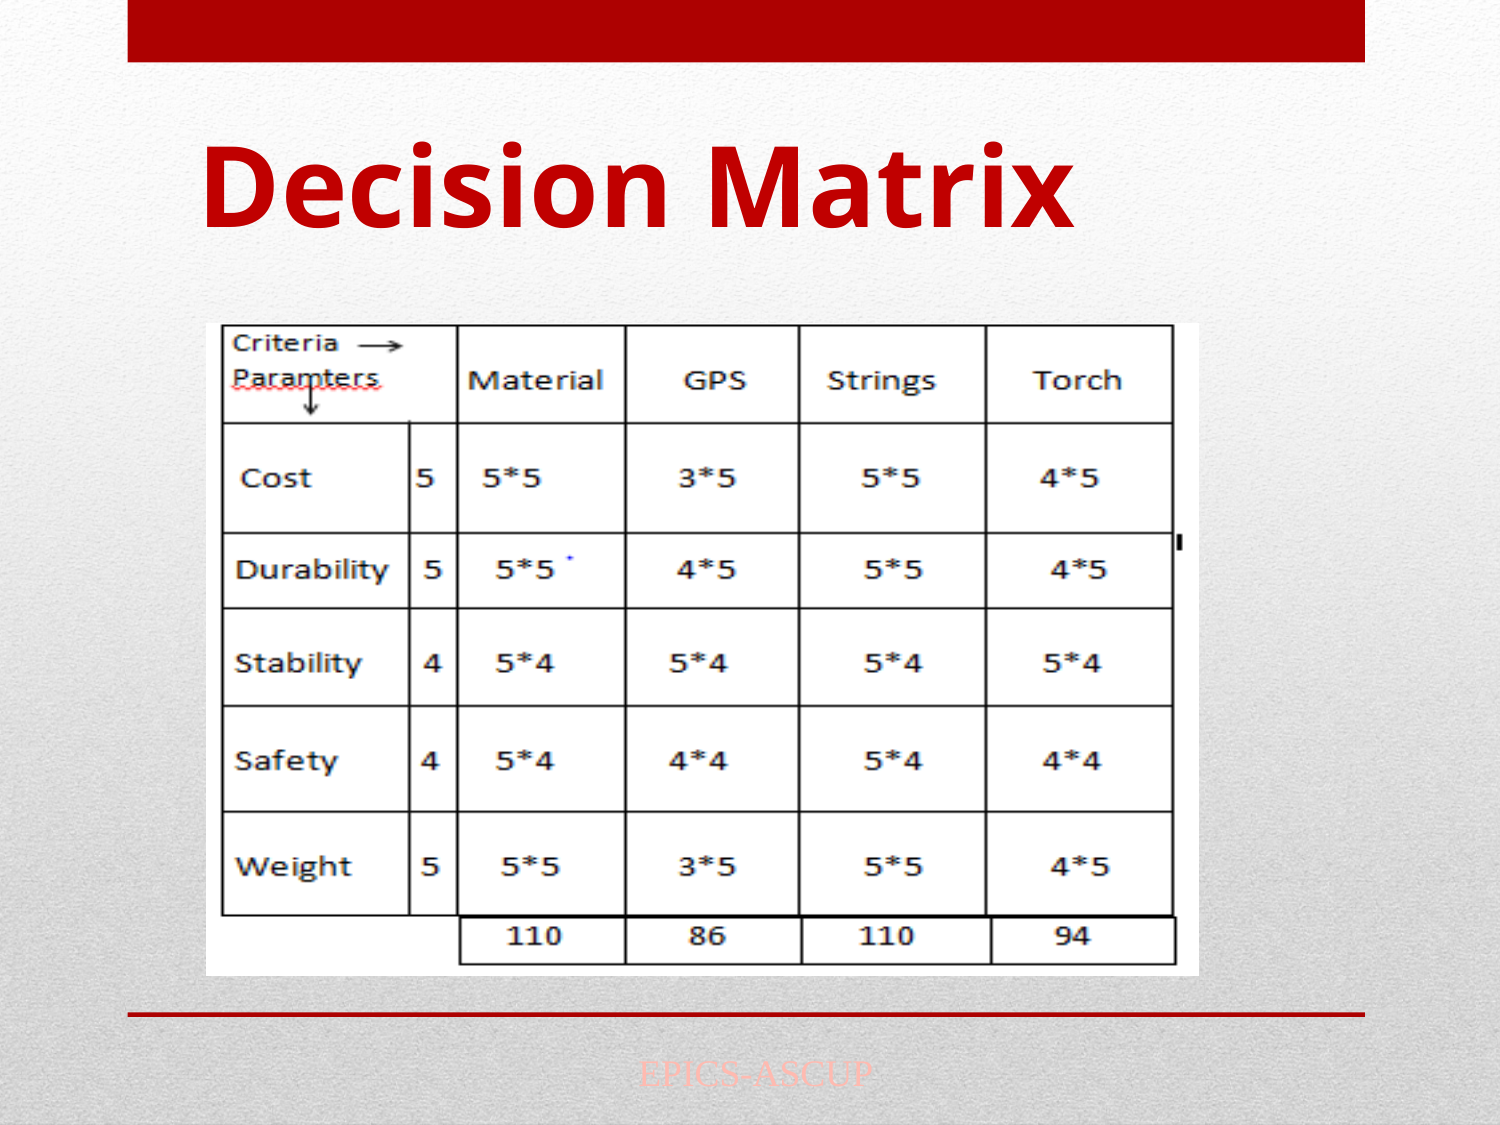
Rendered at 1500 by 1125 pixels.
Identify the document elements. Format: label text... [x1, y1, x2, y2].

title Decision Matrix [183, 78, 1296, 258]
picture [205, 322, 1200, 977]
text_box EPICS-ASCUP [93, 1041, 1418, 1102]
